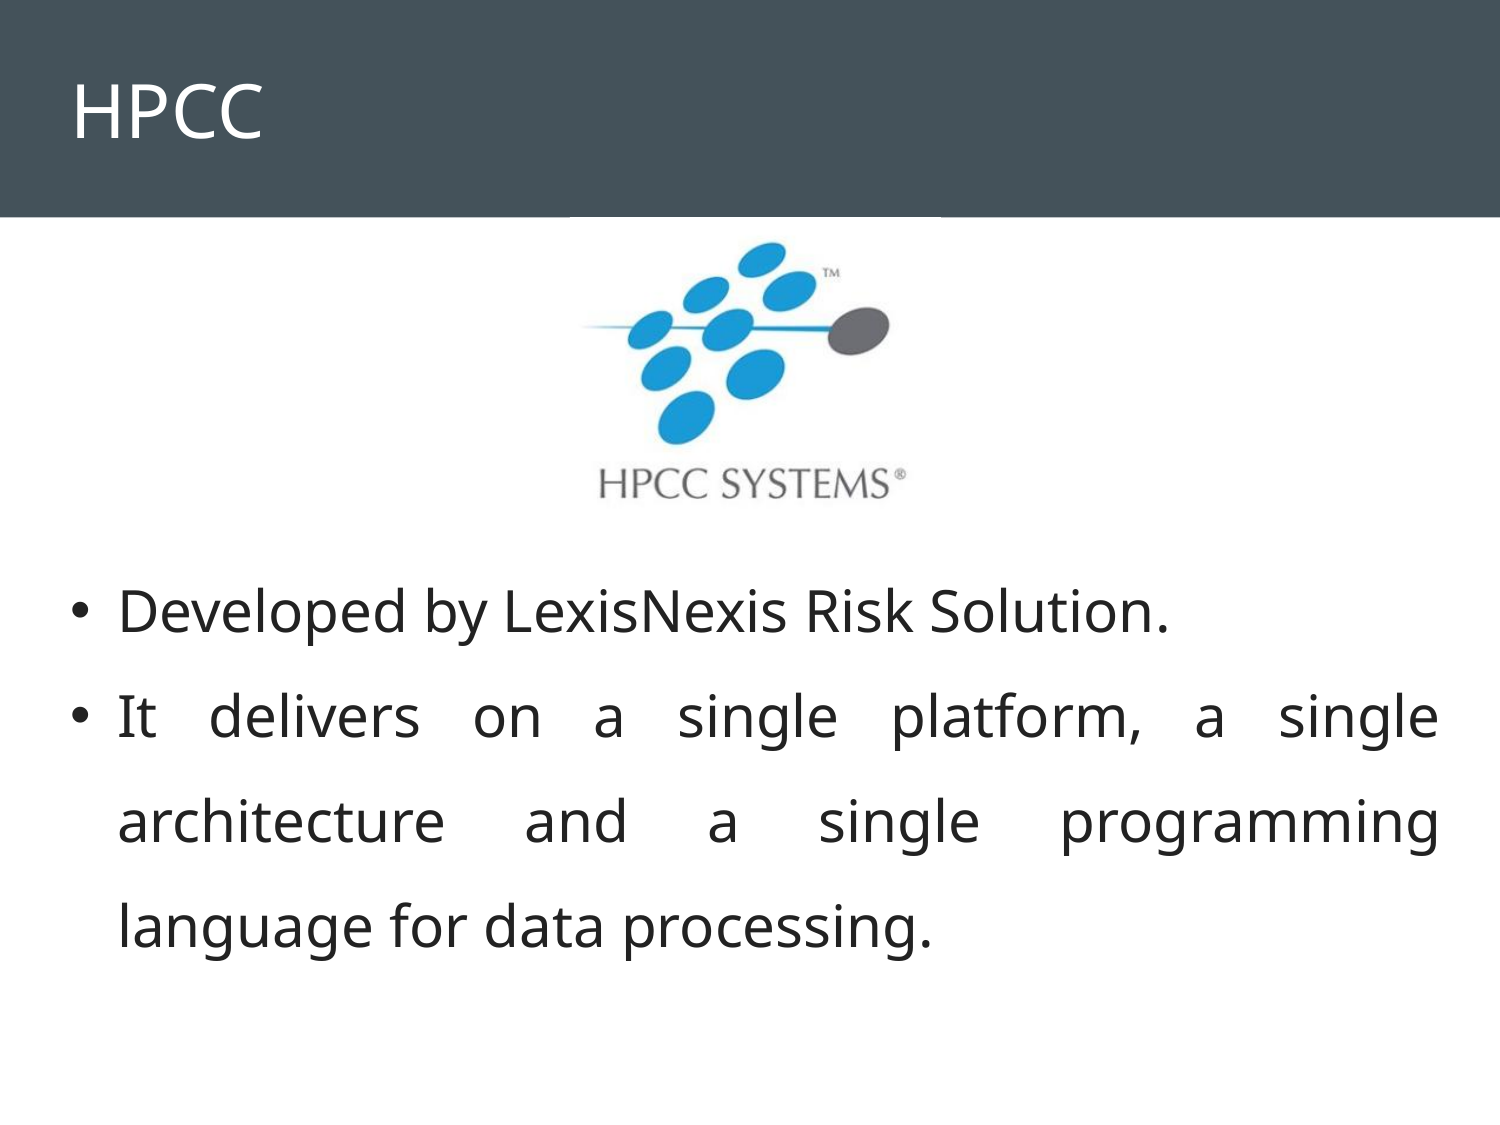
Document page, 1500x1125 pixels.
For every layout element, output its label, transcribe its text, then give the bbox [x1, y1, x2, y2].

picture [569, 217, 942, 539]
text_box Developed by LexisNexis Risk Solution. It delivers on a single platform, a single architecture and a single programming language for data processing. [55, 532, 1456, 1072]
title HPCC [55, 0, 1432, 218]
